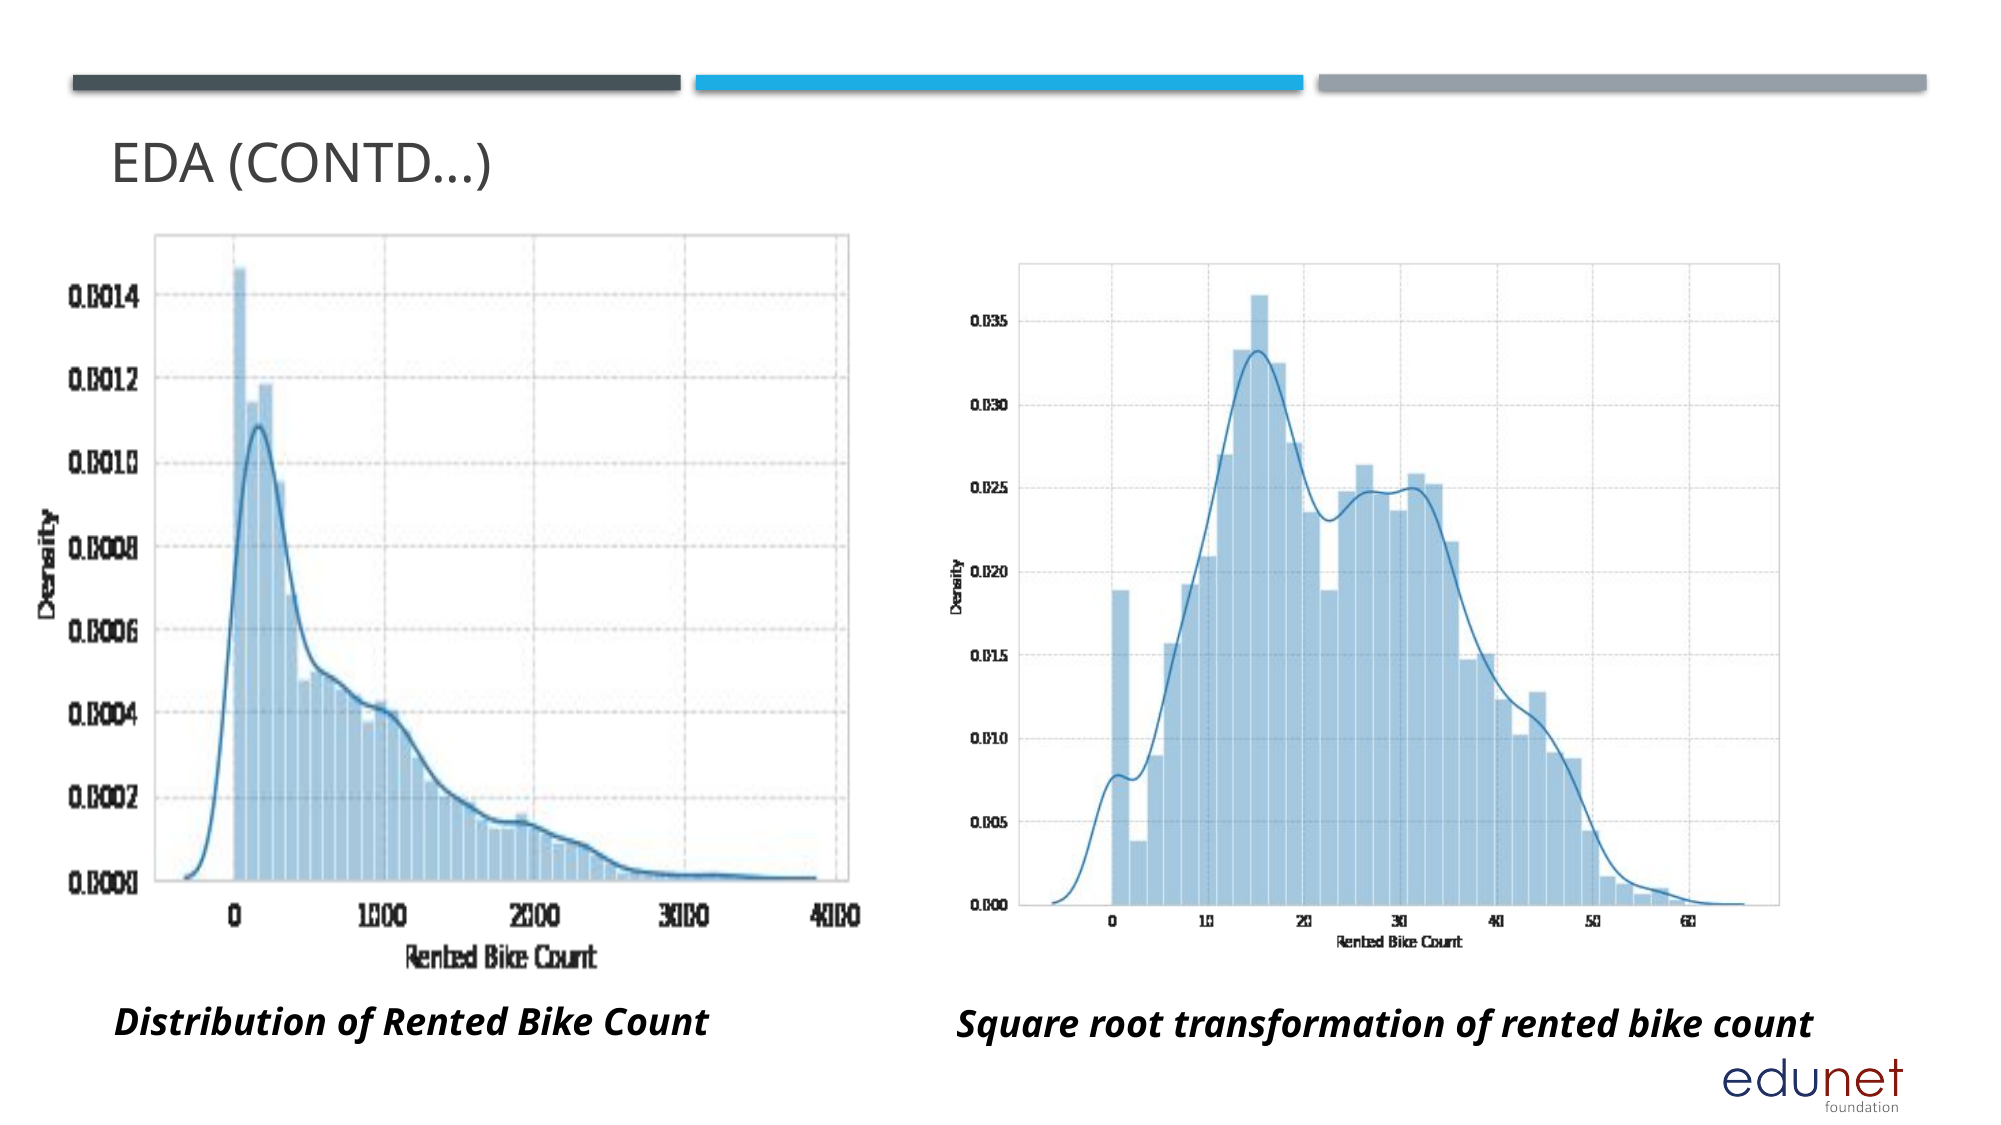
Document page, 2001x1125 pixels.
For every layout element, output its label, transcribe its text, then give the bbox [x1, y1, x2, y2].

title EDA (contd...) [95, 119, 1905, 201]
picture [1719, 1056, 1905, 1116]
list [24, 217, 875, 993]
text_box Square root transformation of rented bike count [941, 992, 1863, 1069]
text_box Distribution of Rented Bike Count [99, 1002, 766, 1051]
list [940, 253, 1788, 961]
